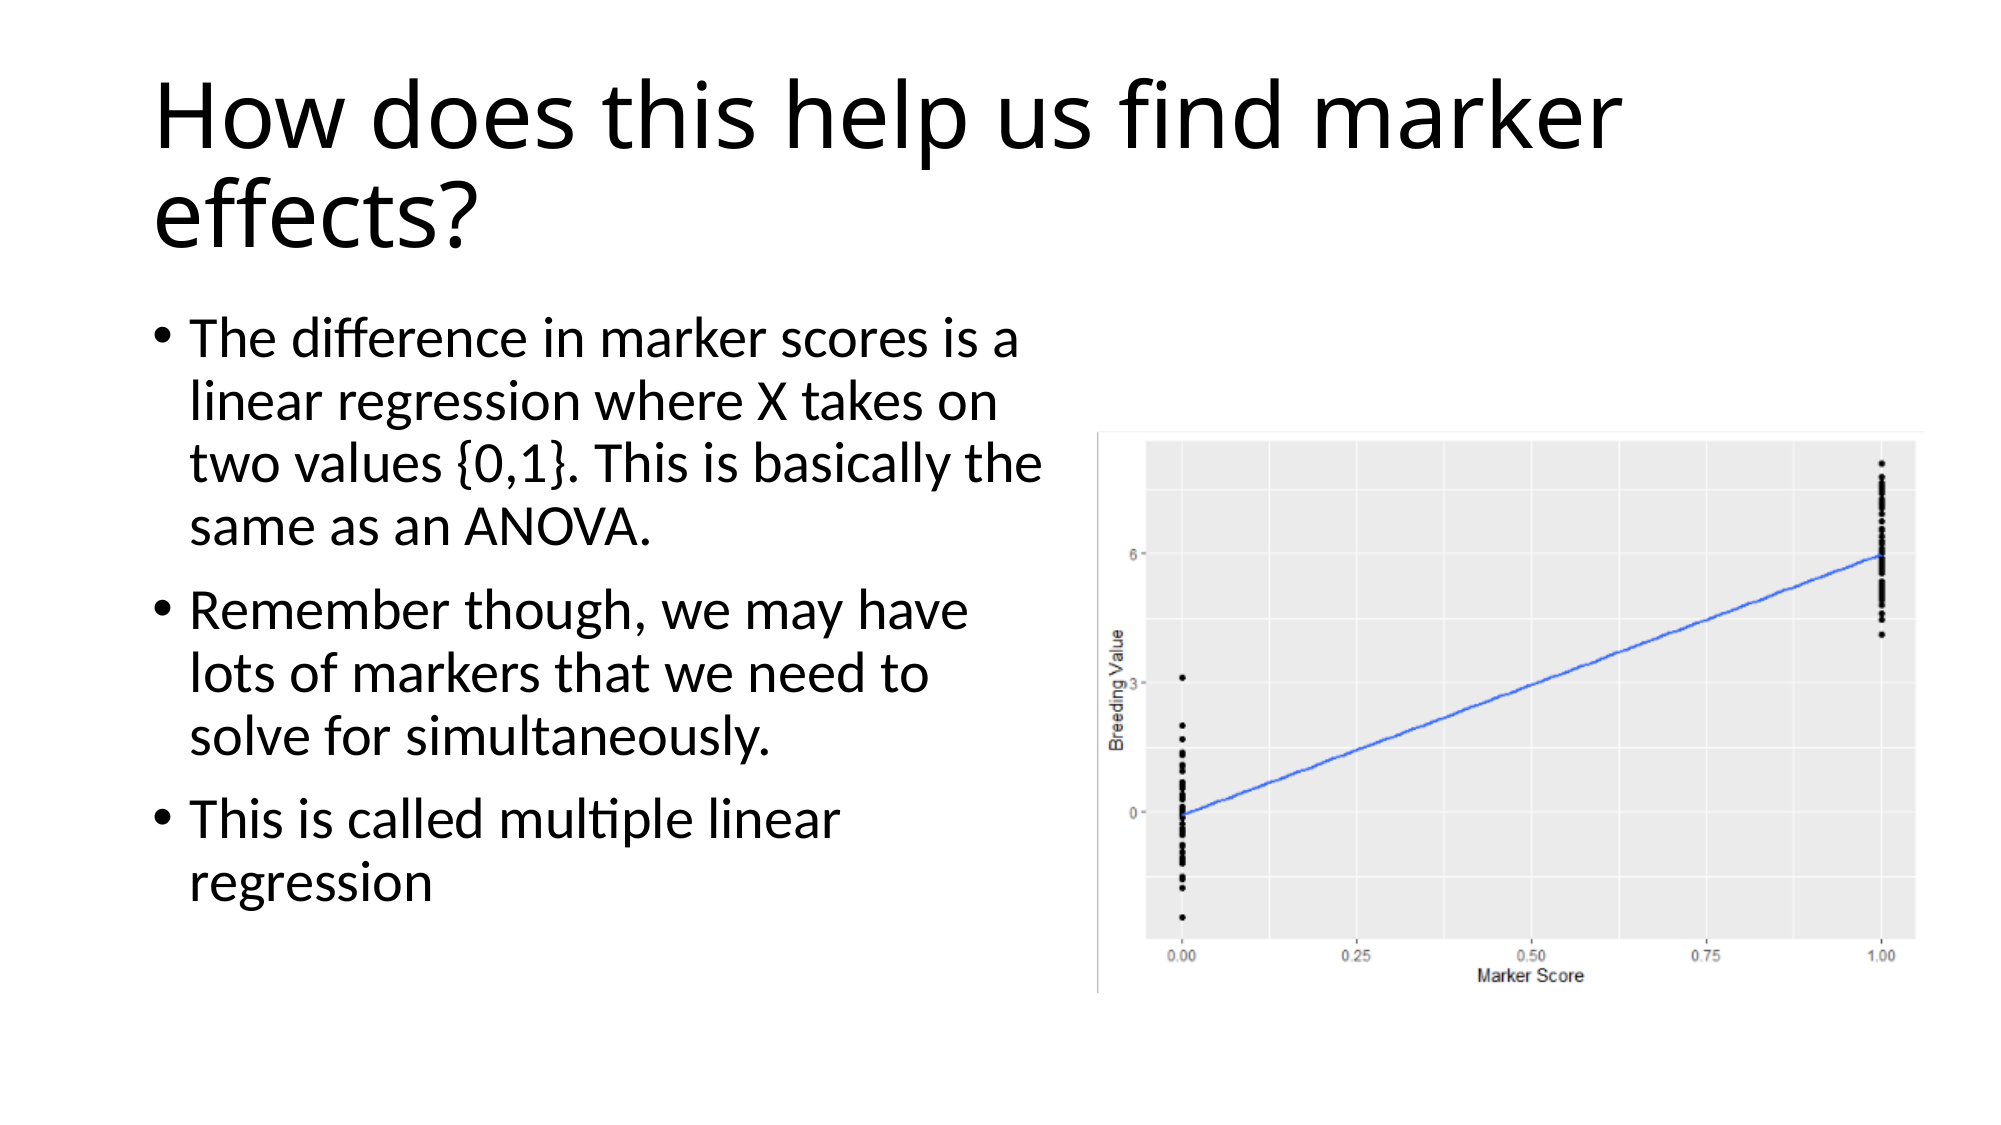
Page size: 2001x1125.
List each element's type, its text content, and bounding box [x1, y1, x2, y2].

picture [1097, 431, 1924, 993]
title How does this help us find marker effects? [137, 59, 1863, 278]
list The difference in marker scores is a linear regression where X takes on two values {0,1}. This is basically the same as an ANOVA. Remember though, we may have lots of markers that we need to solve for simultaneously. This is called multiple linear regression [137, 299, 1069, 1066]
